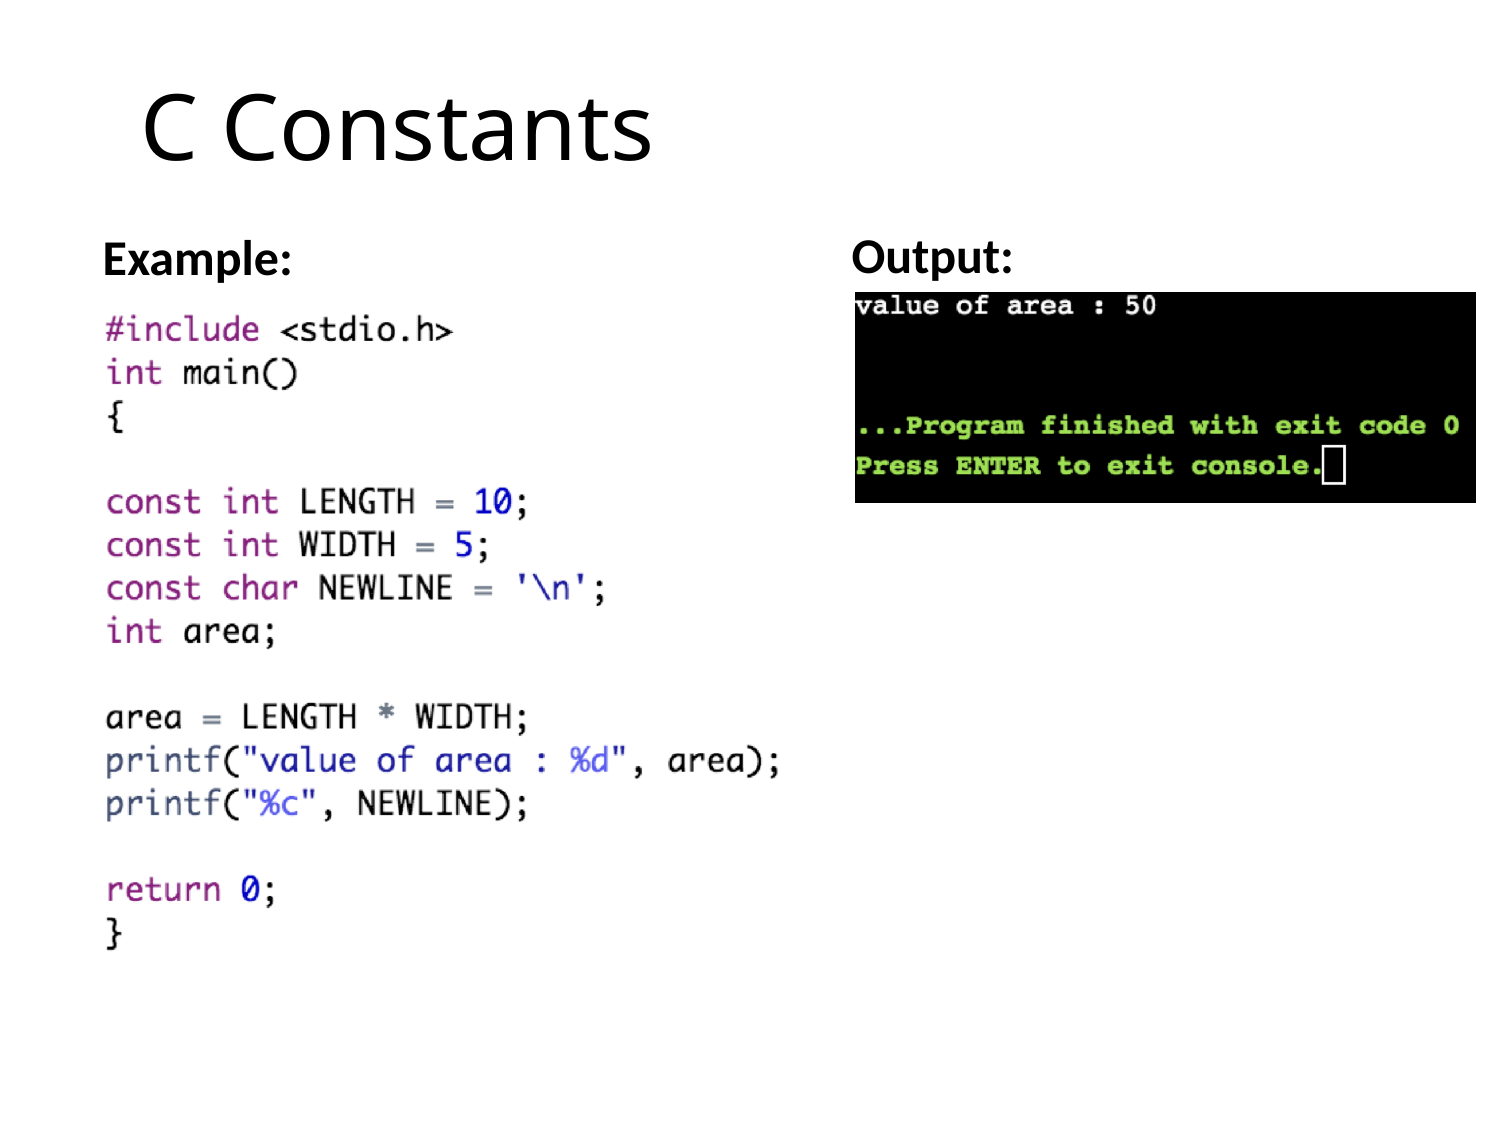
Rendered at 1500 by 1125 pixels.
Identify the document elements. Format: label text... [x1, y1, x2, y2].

picture [100, 292, 1476, 968]
text_box Output: [836, 225, 1029, 292]
title C Constants [125, 37, 1400, 225]
text_box Example: [87, 224, 1463, 1039]
